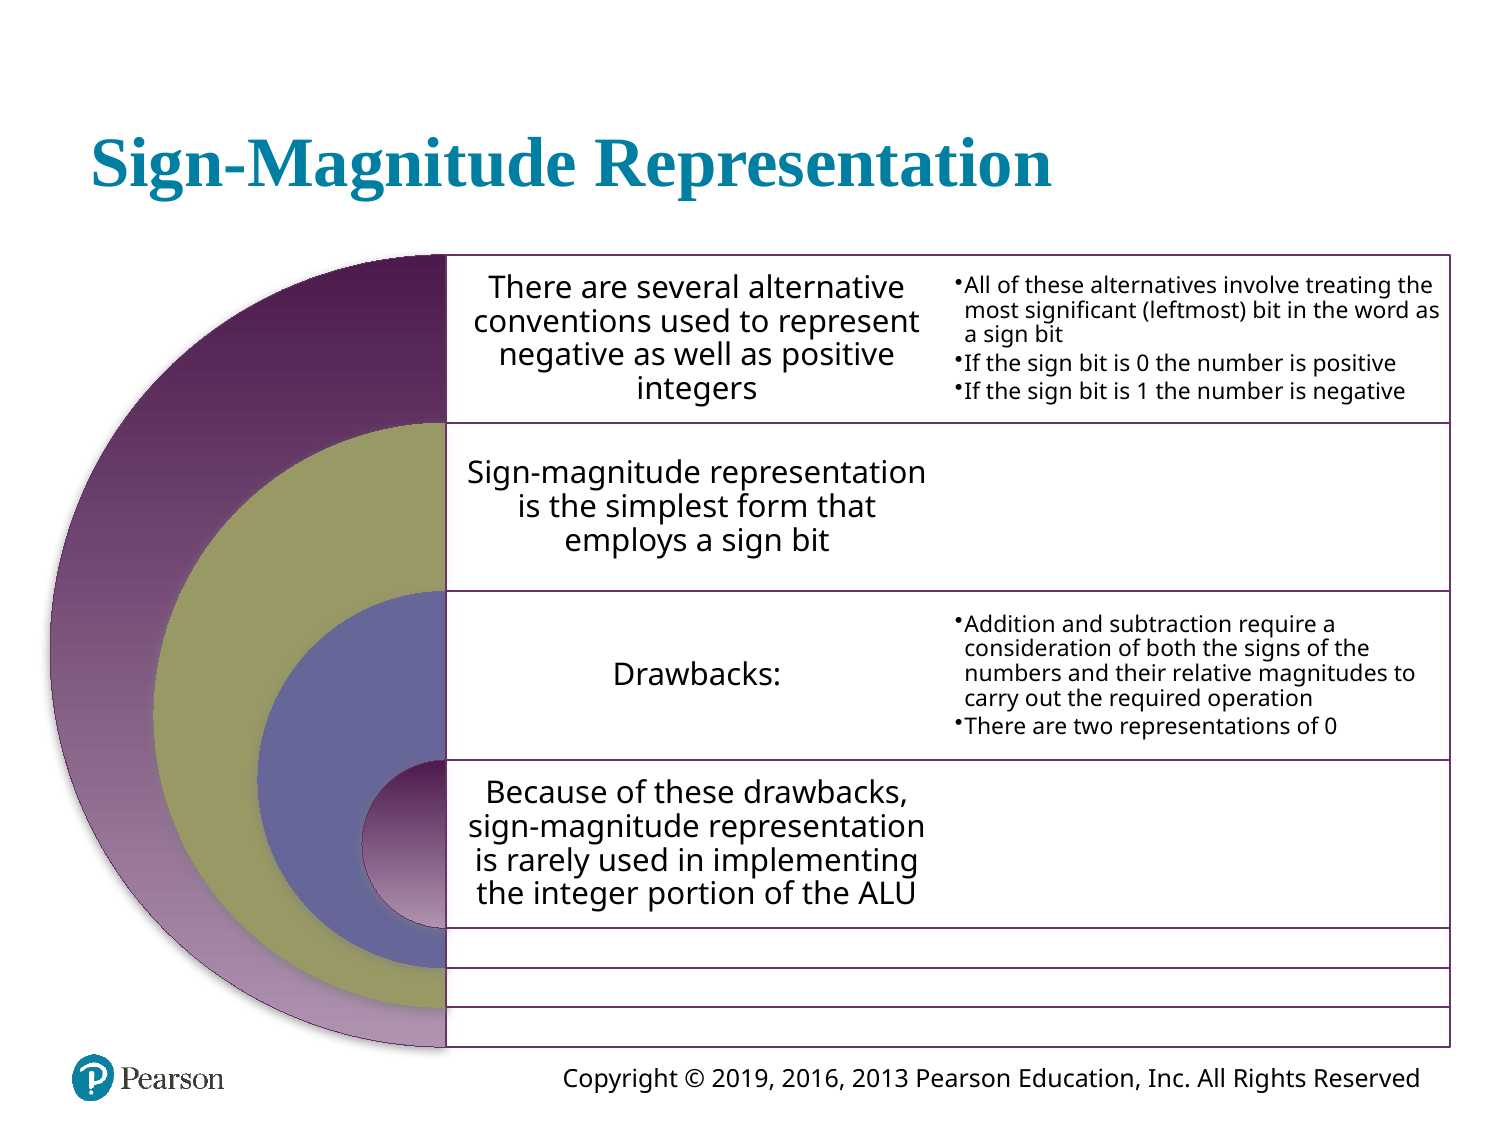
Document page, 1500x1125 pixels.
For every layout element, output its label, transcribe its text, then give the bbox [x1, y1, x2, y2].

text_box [49, 254, 1451, 1048]
picture [81, 1063, 106, 1088]
picture [72, 1088, 82, 1101]
picture [99, 1054, 224, 1101]
title Sign-Magnitude Representation [75, 35, 1425, 216]
picture [72, 1054, 88, 1070]
